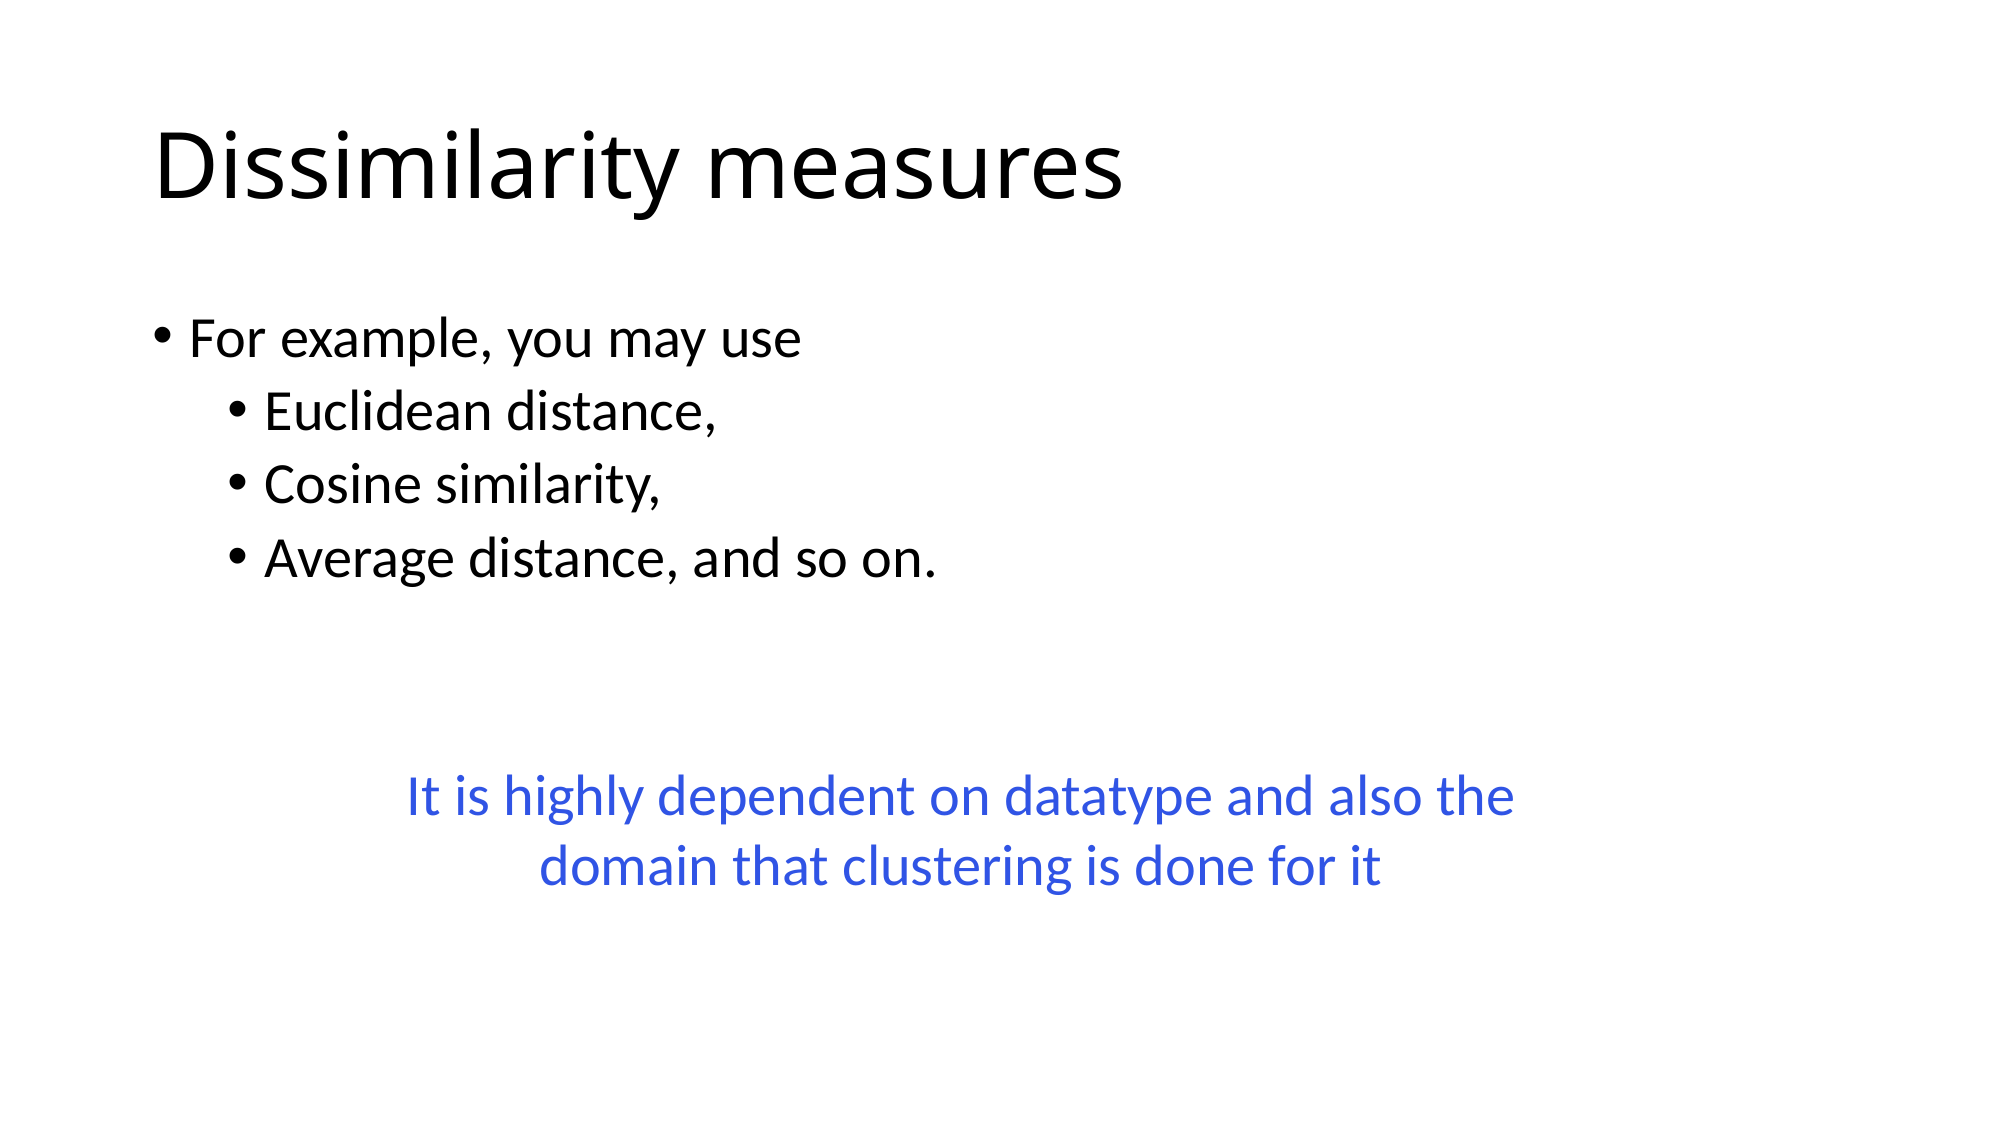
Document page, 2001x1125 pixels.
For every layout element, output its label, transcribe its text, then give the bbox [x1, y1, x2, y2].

list For example, you may use Euclidean distance, Cosine similarity, Average distance, and so on. [137, 299, 1863, 1014]
text_box It is highly dependent on datatype and also the domain that clustering is done for it [345, 750, 1578, 905]
title Dissimilarity measures [137, 59, 1863, 278]
